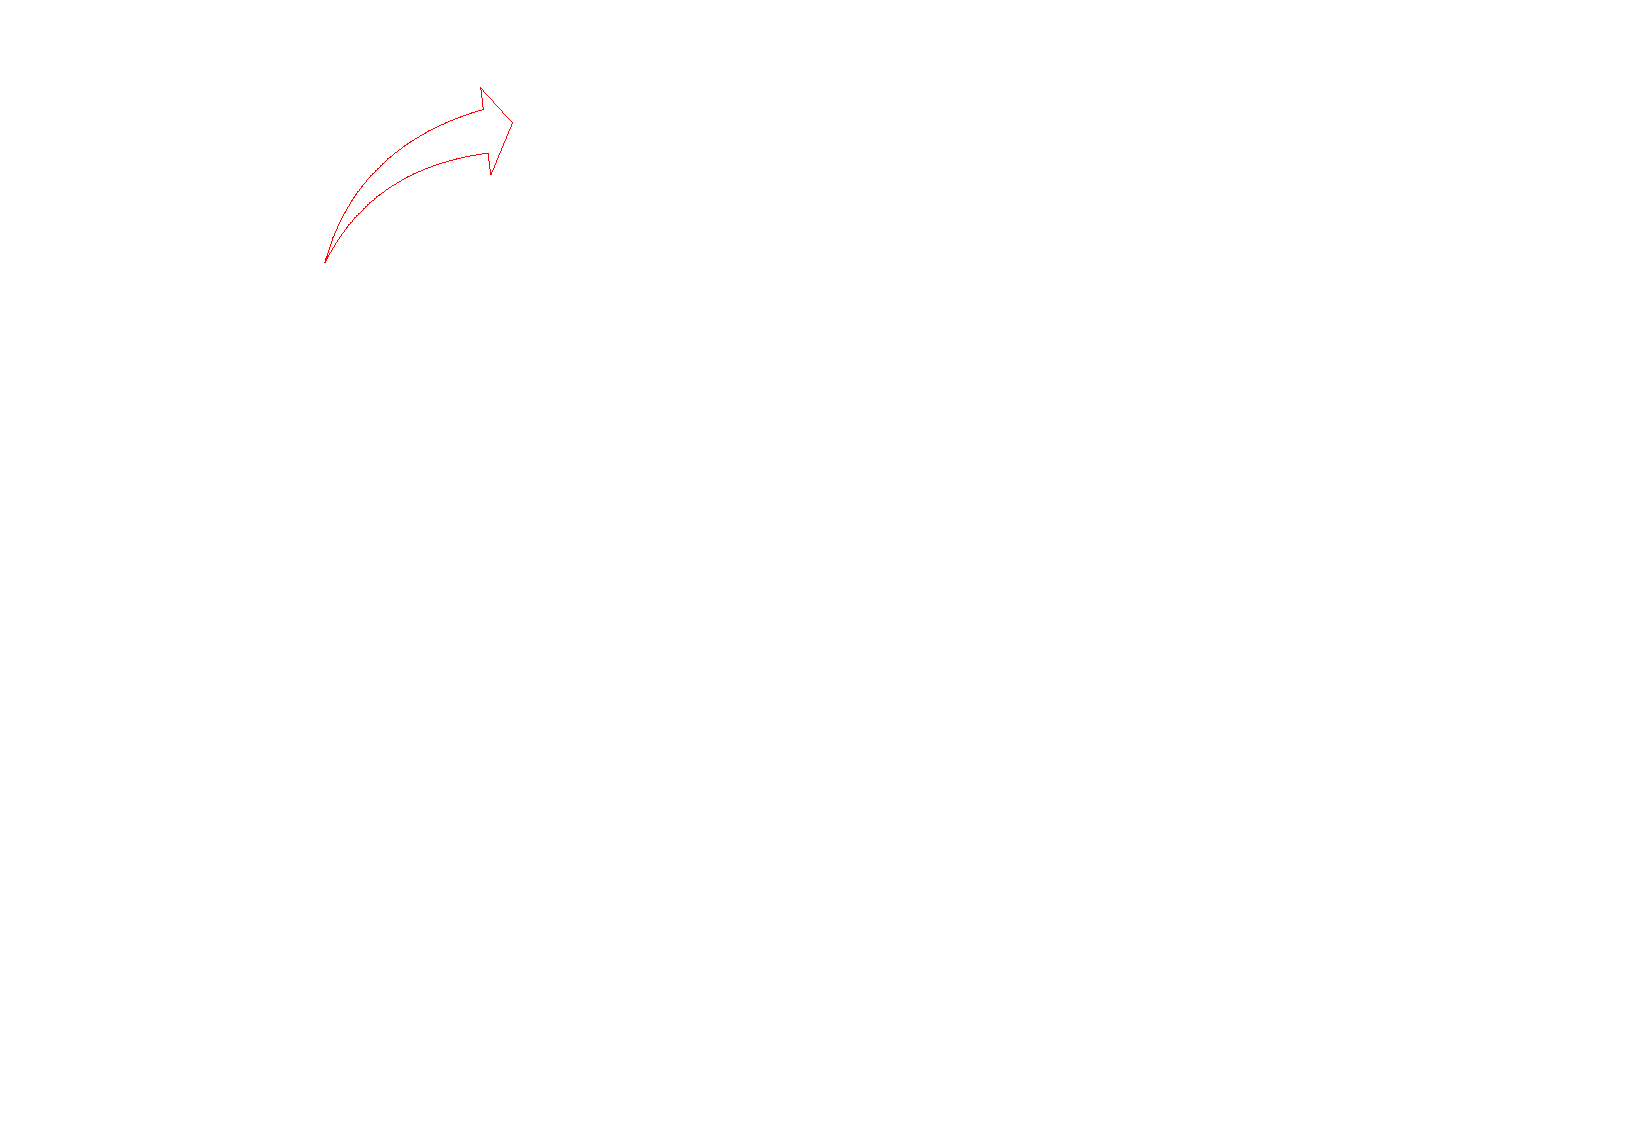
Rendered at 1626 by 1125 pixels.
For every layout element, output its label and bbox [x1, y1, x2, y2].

text_box [324, 87, 513, 263]
